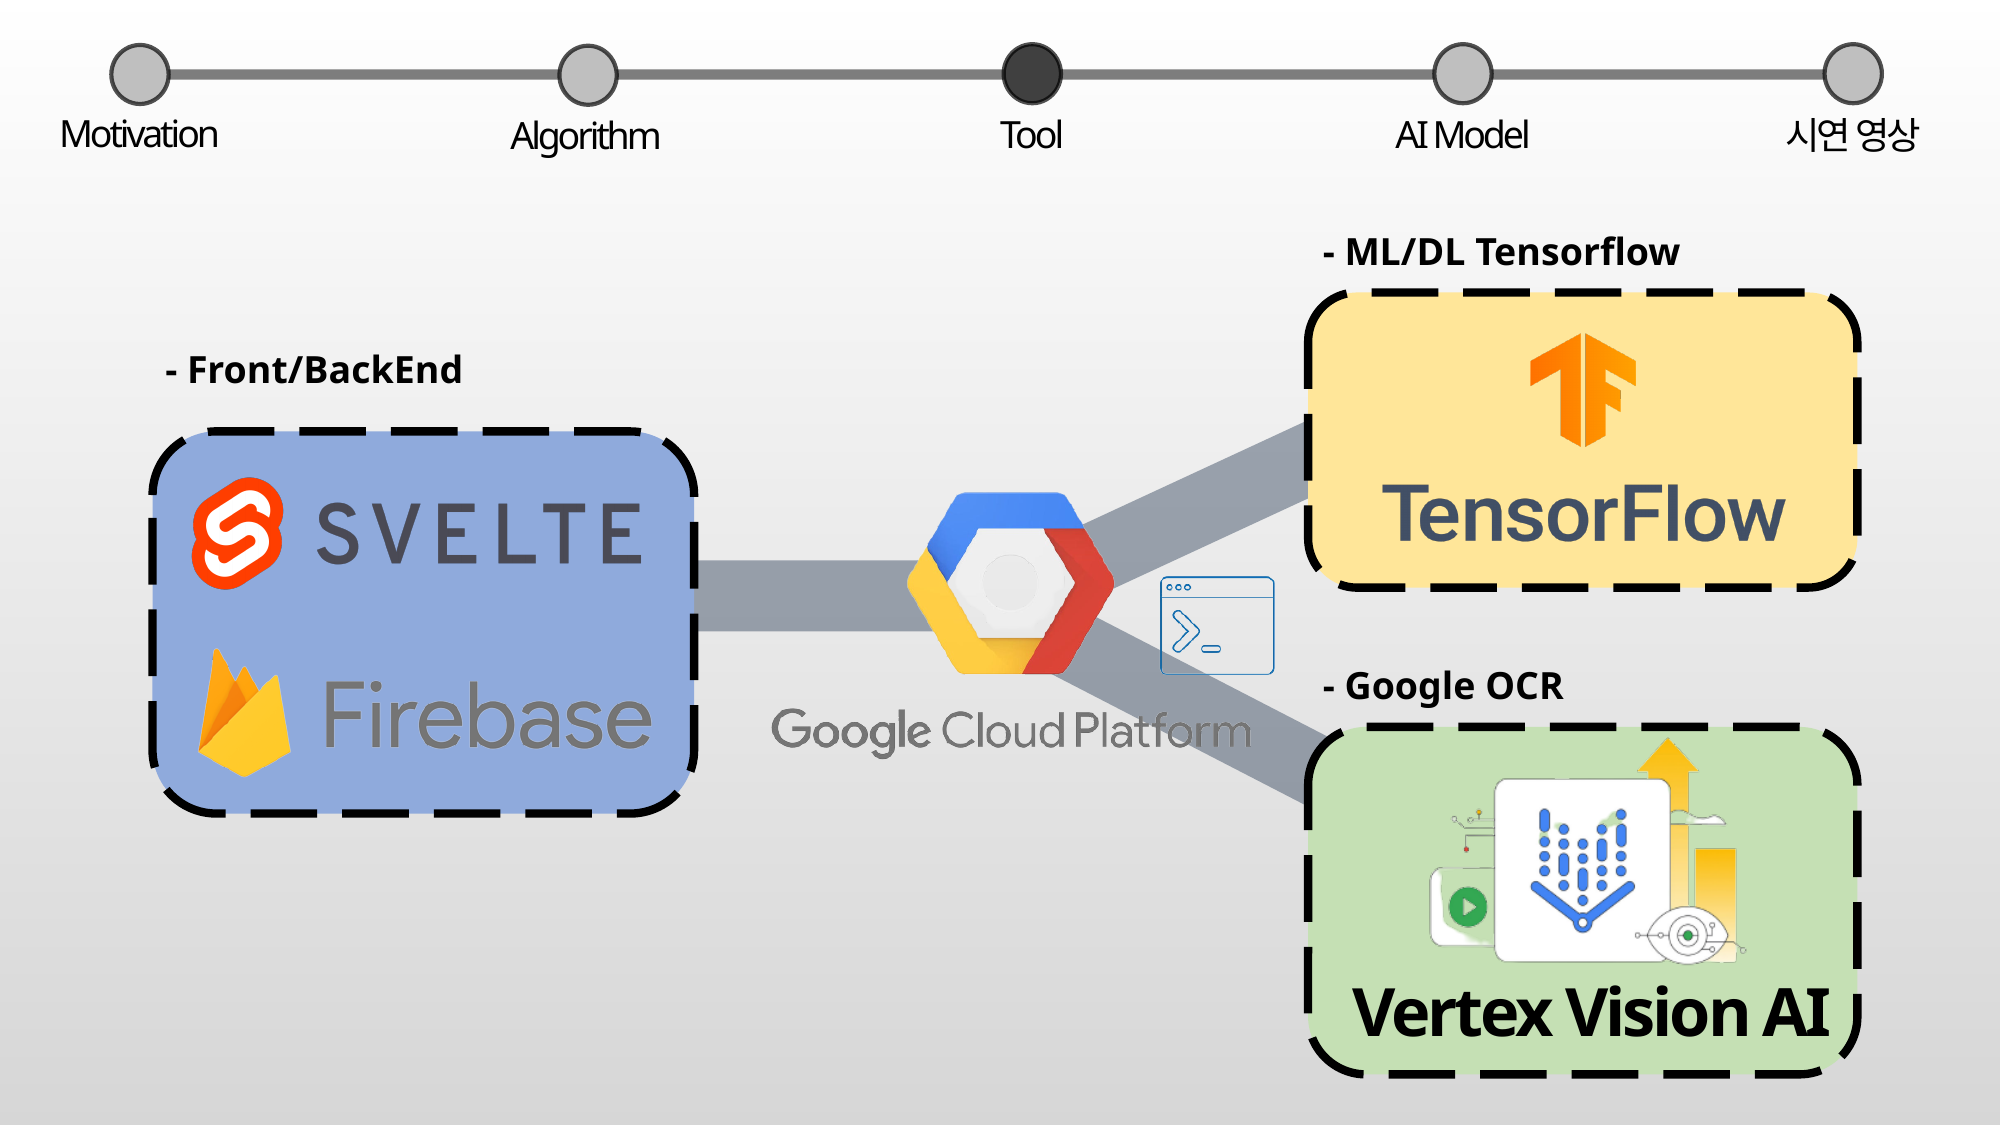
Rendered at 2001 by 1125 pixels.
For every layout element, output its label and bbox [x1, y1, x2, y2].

picture [1321, 276, 1845, 598]
text_box [0, 44, 1994, 166]
text_box [131, 464, 718, 916]
text_box [150, 220, 1858, 1075]
text_box [1157, 641, 2000, 1079]
